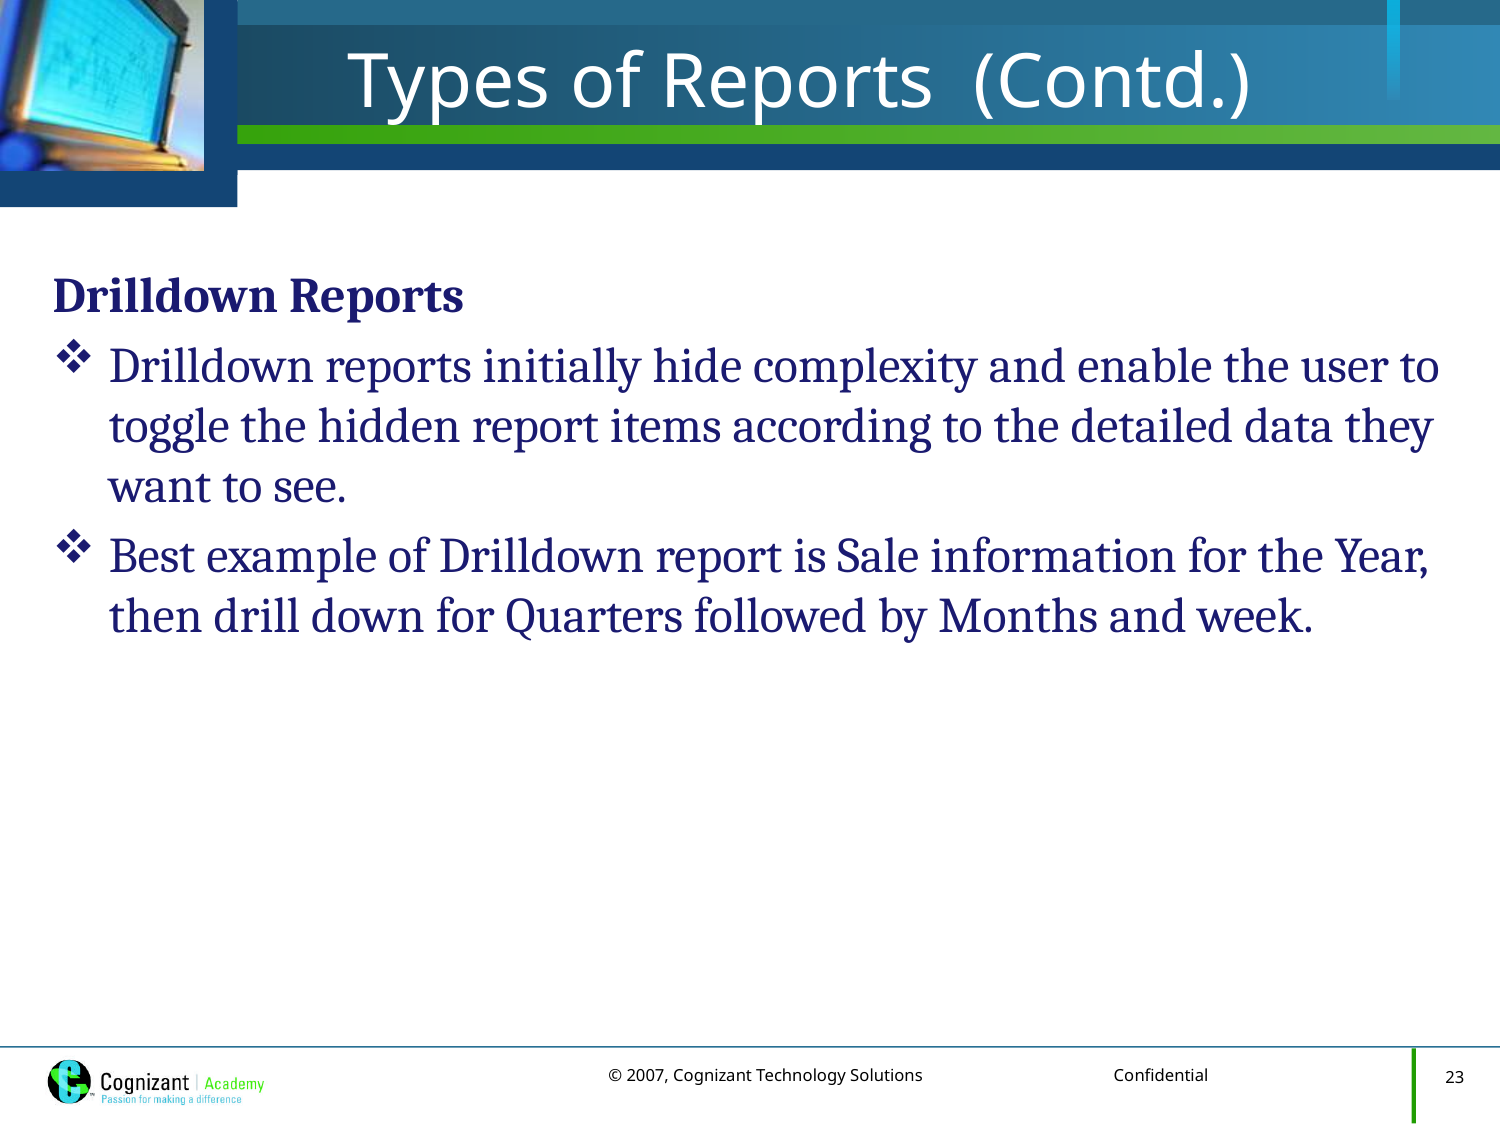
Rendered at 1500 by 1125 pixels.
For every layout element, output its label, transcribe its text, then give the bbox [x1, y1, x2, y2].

title Types of Reports (Contd.) [237, 33, 1363, 122]
slide_number 23 [1418, 1058, 1492, 1112]
picture [35, 1050, 275, 1119]
list Drilldown Reports Drilldown reports initially hide complexity and enable the user to toggle the hidden report items according to the detailed data they want to see. Best example of Drilldown report is Sale information for the Year, then drill down for Quarters followed by Months and week. [37, 224, 1463, 1037]
picture [0, 0, 204, 171]
